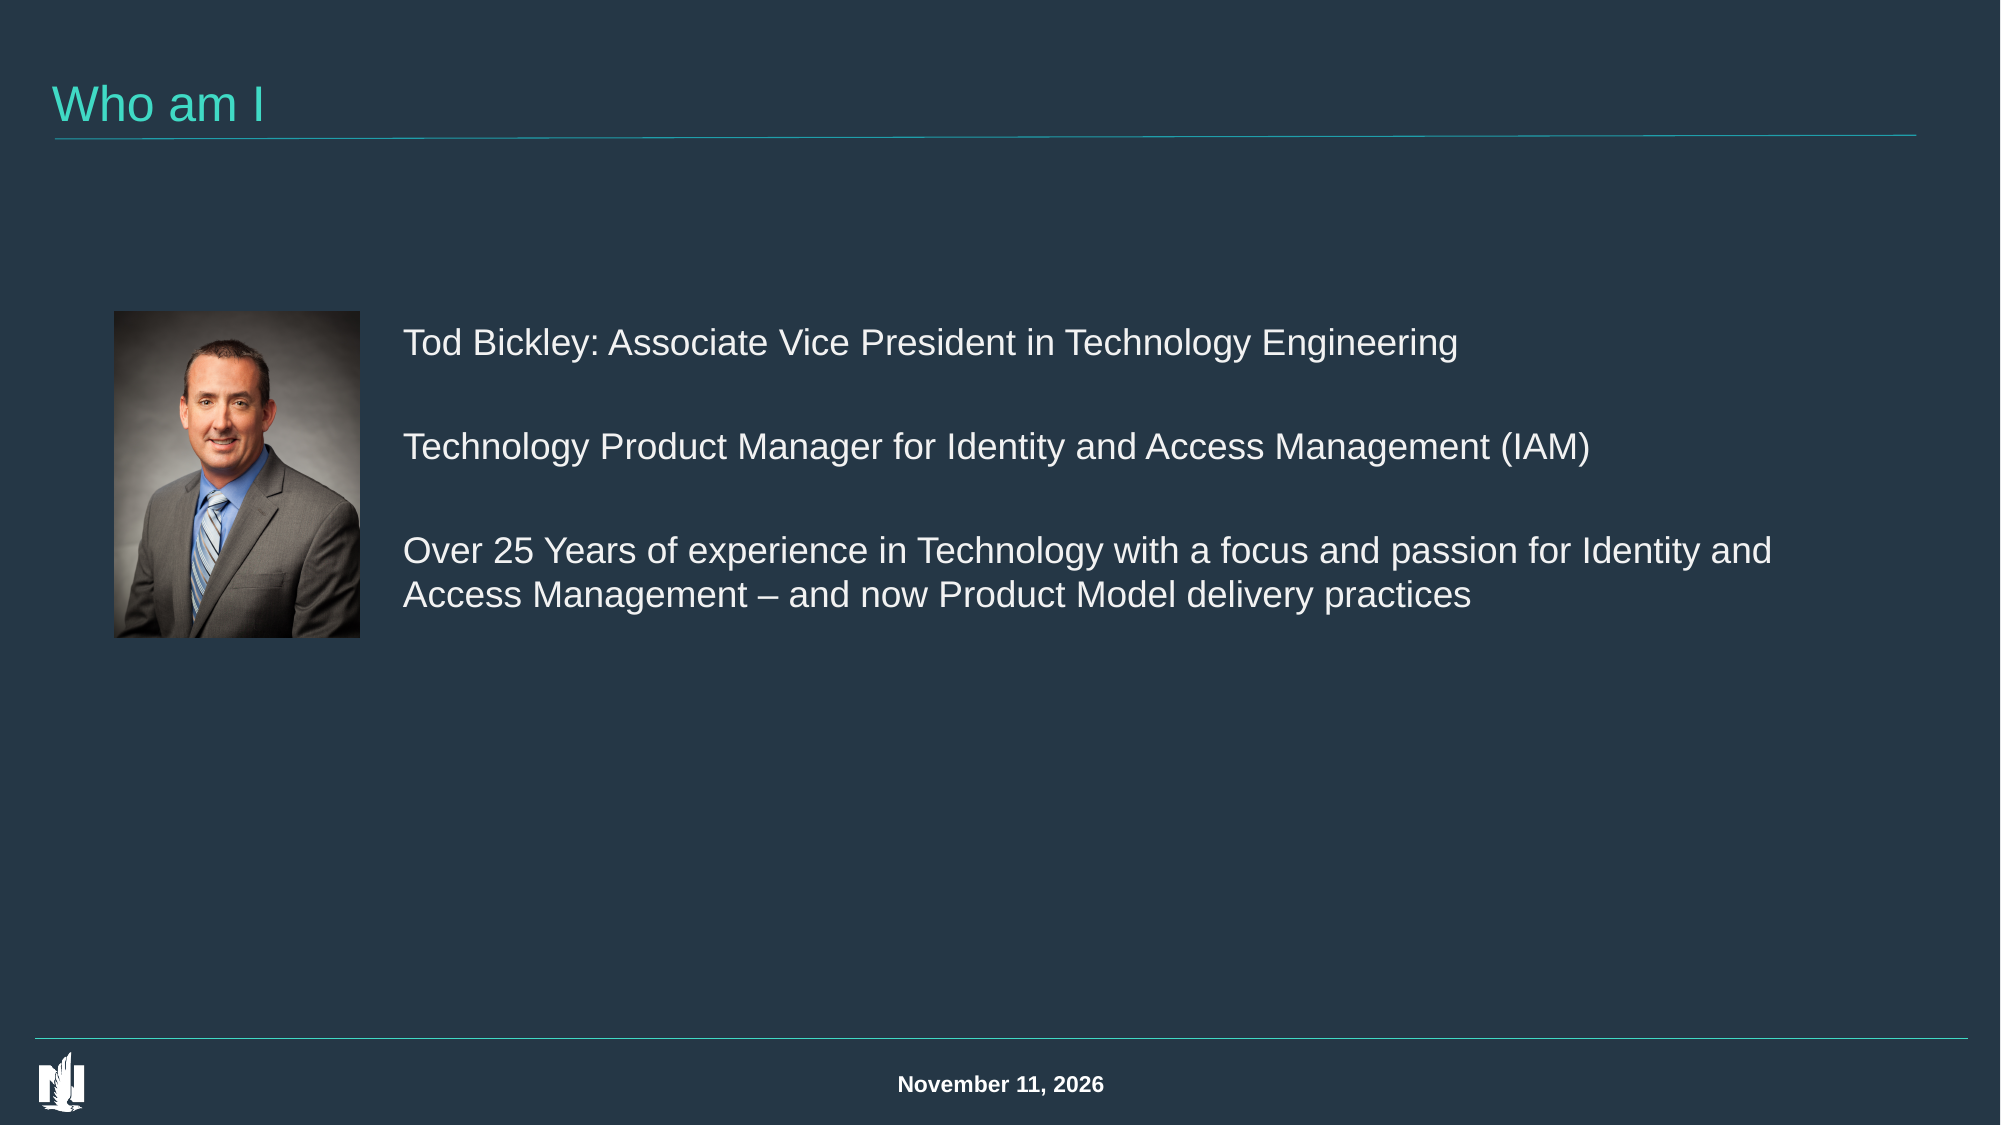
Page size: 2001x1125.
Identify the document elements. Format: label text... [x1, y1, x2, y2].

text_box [54, 135, 1917, 140]
title Who am I [37, 29, 1969, 136]
picture [114, 311, 360, 638]
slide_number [114, 1053, 1887, 1114]
text_box Tod Bickley: Associate Vice President in Technology Engineering Technology Product Manager for Identity and Access Management (IAM) Over 25 Years of experience in Technology with a focus and passion for Identity and Access Management – and now Product Model delivery practices [388, 311, 1818, 625]
picture [39, 1052, 85, 1112]
